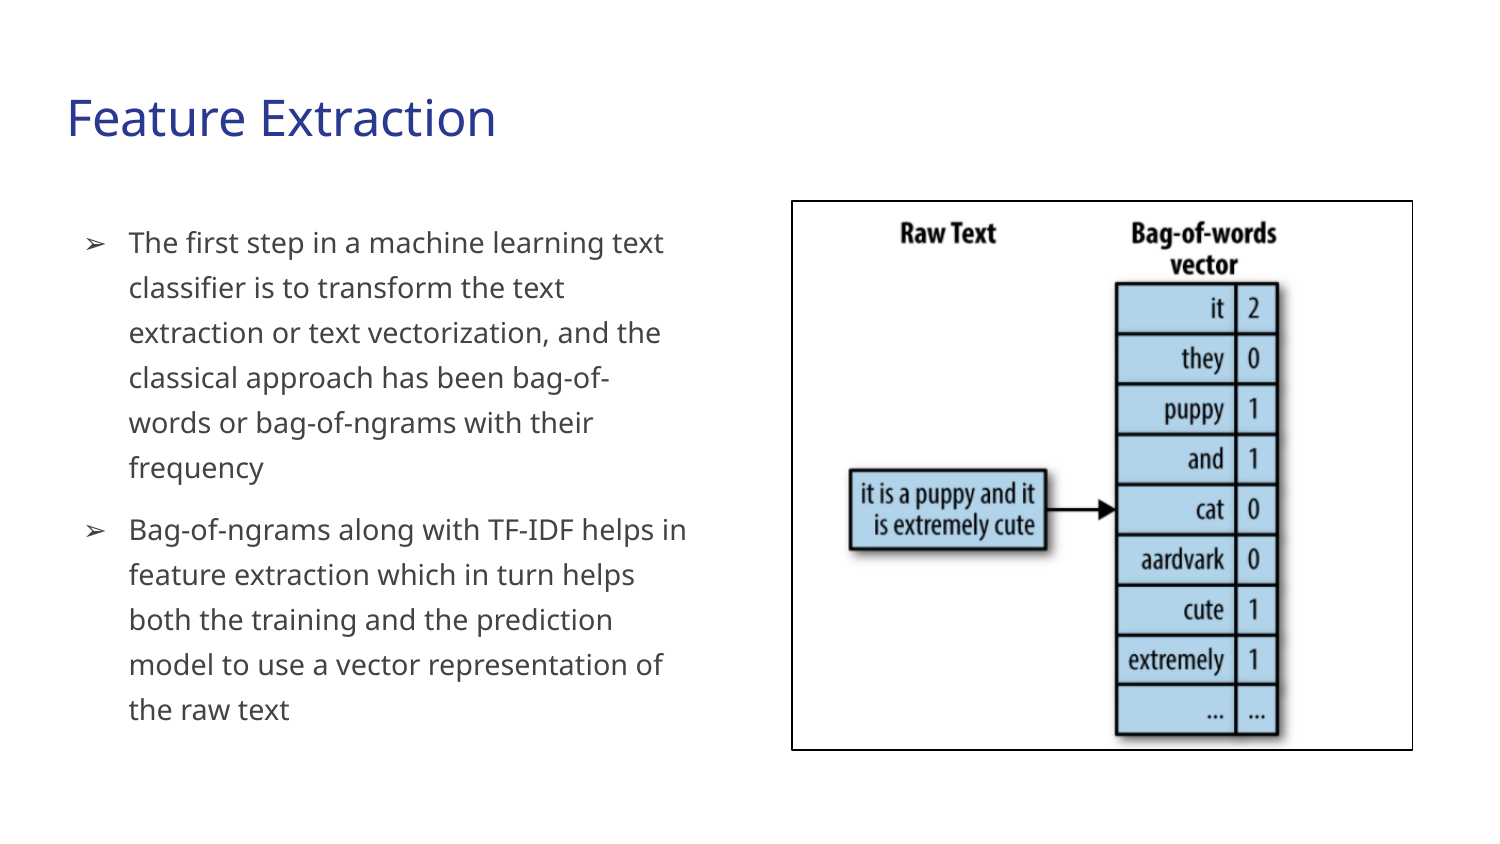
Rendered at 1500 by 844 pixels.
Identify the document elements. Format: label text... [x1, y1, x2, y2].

list The first step in a machine learning text classifier is to transform the text extraction or text vectorization, and the classical approach has been bag-of-words or bag-of-ngrams with their frequency Bag-of-ngrams along with TF-IDF helps in feature extraction which in turn helps both the training and the prediction model to use a vector representation of the raw text [51, 201, 708, 750]
title Feature Extraction [51, 67, 1449, 167]
picture [792, 201, 1412, 750]
